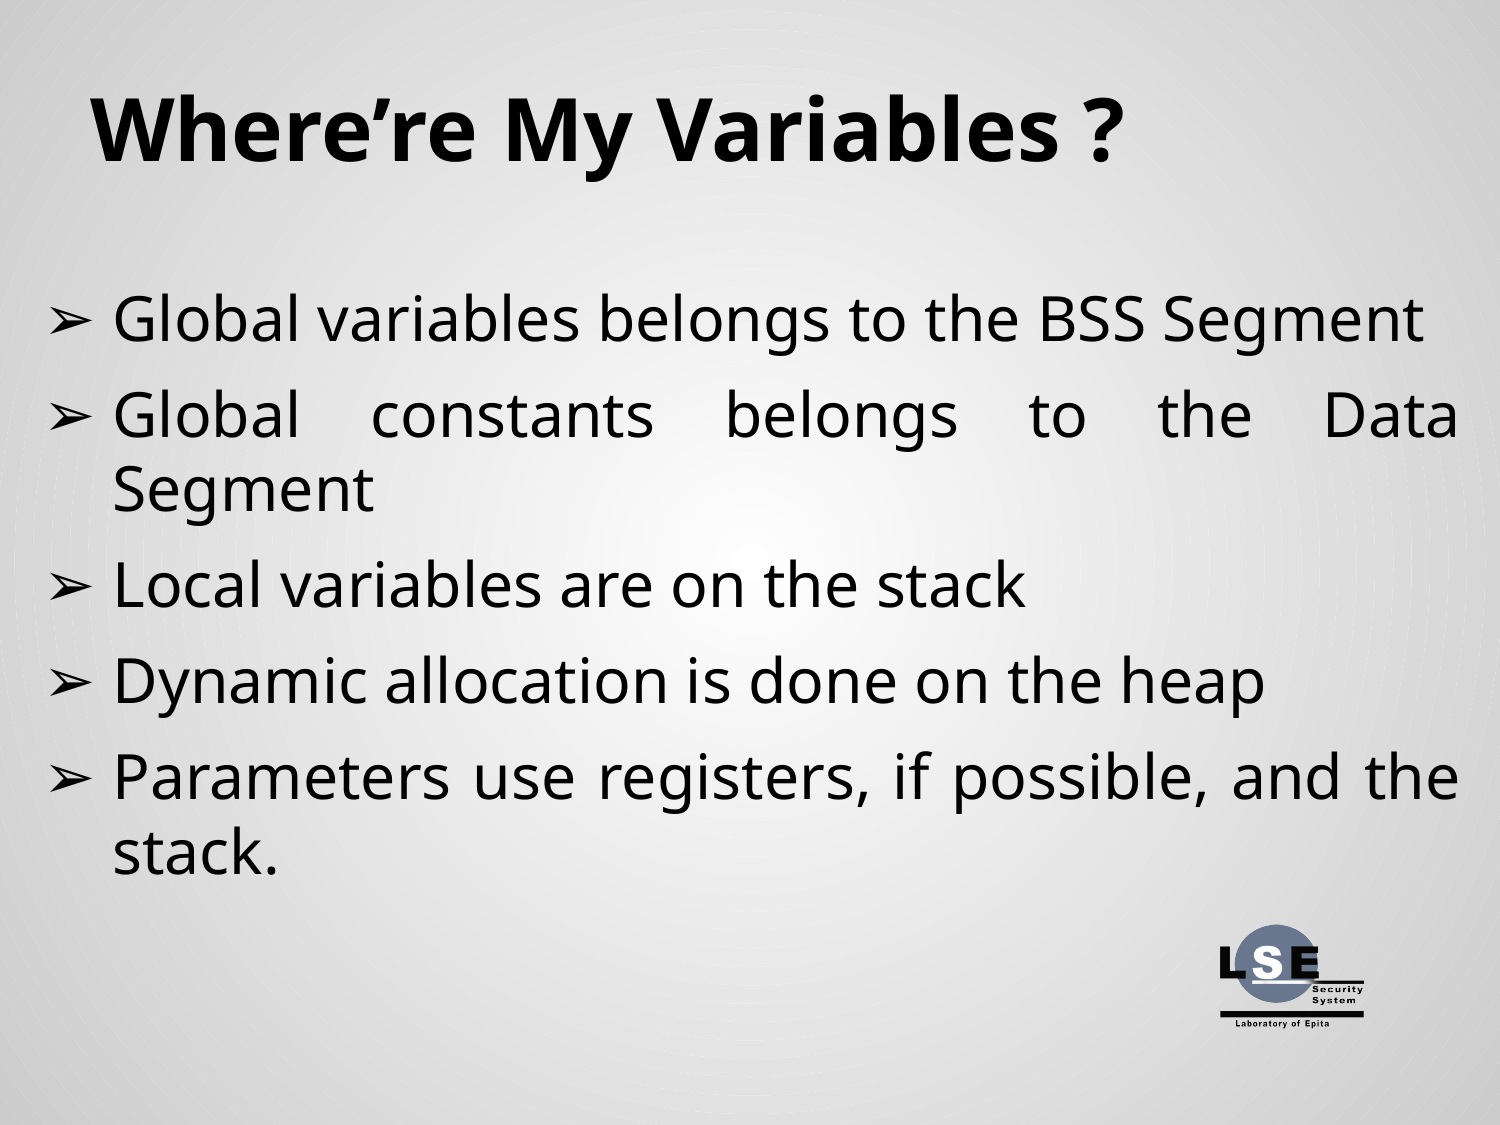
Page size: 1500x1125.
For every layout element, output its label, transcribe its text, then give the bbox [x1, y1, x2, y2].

picture [1212, 958, 1372, 1034]
list Global variables belongs to the BSS Segment Global constants belongs to the Data Segment Local variables are on the stack Dynamic allocation is done on the heap Parameters use registers, if possible, and the stack. [22, 207, 1478, 958]
title Where’re My Variables ? [75, 45, 1425, 207]
